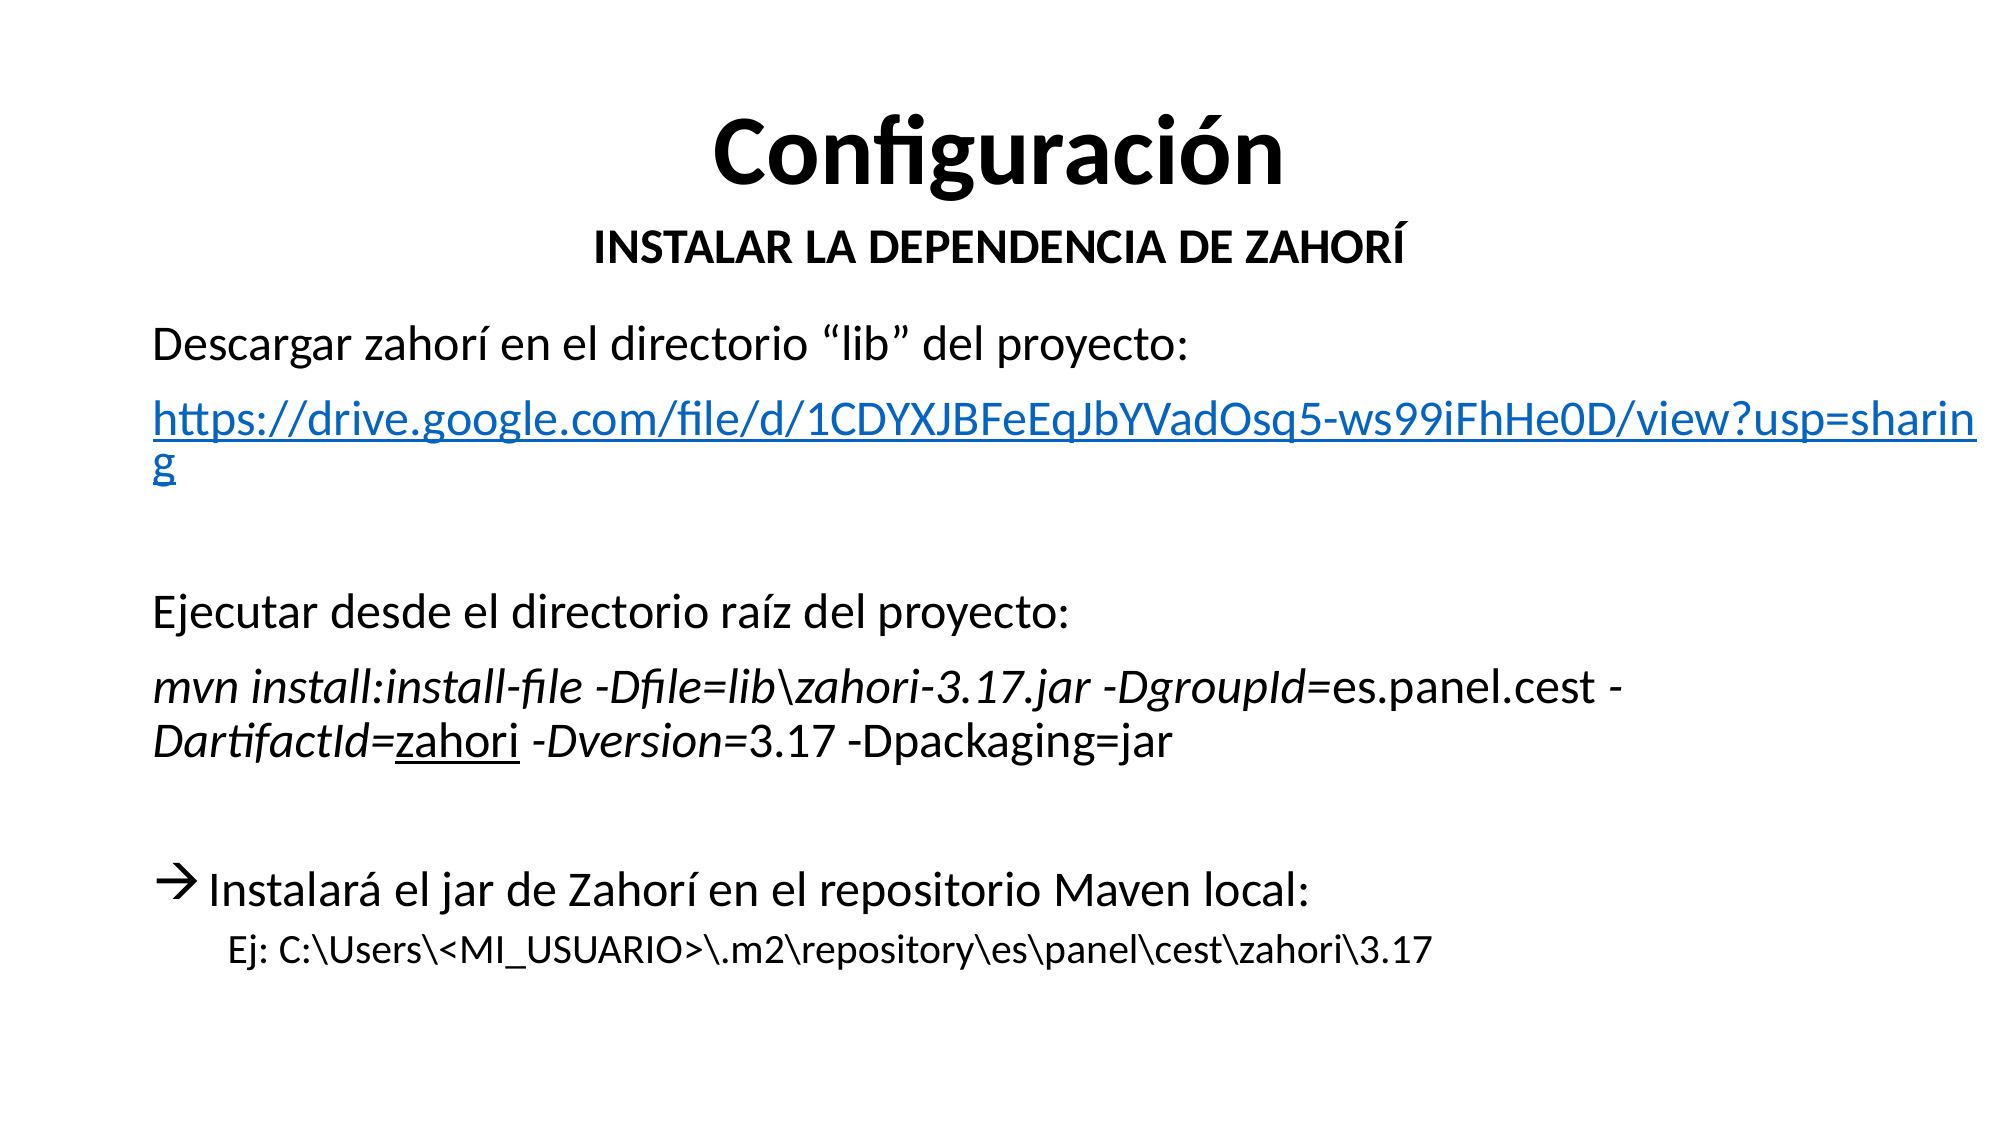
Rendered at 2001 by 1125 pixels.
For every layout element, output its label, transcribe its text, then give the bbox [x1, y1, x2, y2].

text_box Configuración [263, 76, 1737, 212]
text_box INSTALAR LA DEPENDENCIA DE ZAHORÍ [88, 213, 1912, 296]
subtitle Descargar zahorí en el directorio “lib” del proyecto: https://drive.google.com/file/d/1CDYXJBFeEqJbYVadOsq5-ws99iFhHe0D/view?usp=sharing Ejecutar desde el directorio raíz del proyecto: mvn install:install-file -Dfile=lib\zahori-3.17.jar -DgroupId=es.panel.cest -DartifactId=zahori -Dversion=3.17 -Dpackaging=jar Instalará el jar de Zahorí en el repositorio Maven local: Ej: C:\Users\<MI_USUARIO>\.m2\repository\es\panel\cest\zahori\3.17 [137, 309, 2000, 1048]
